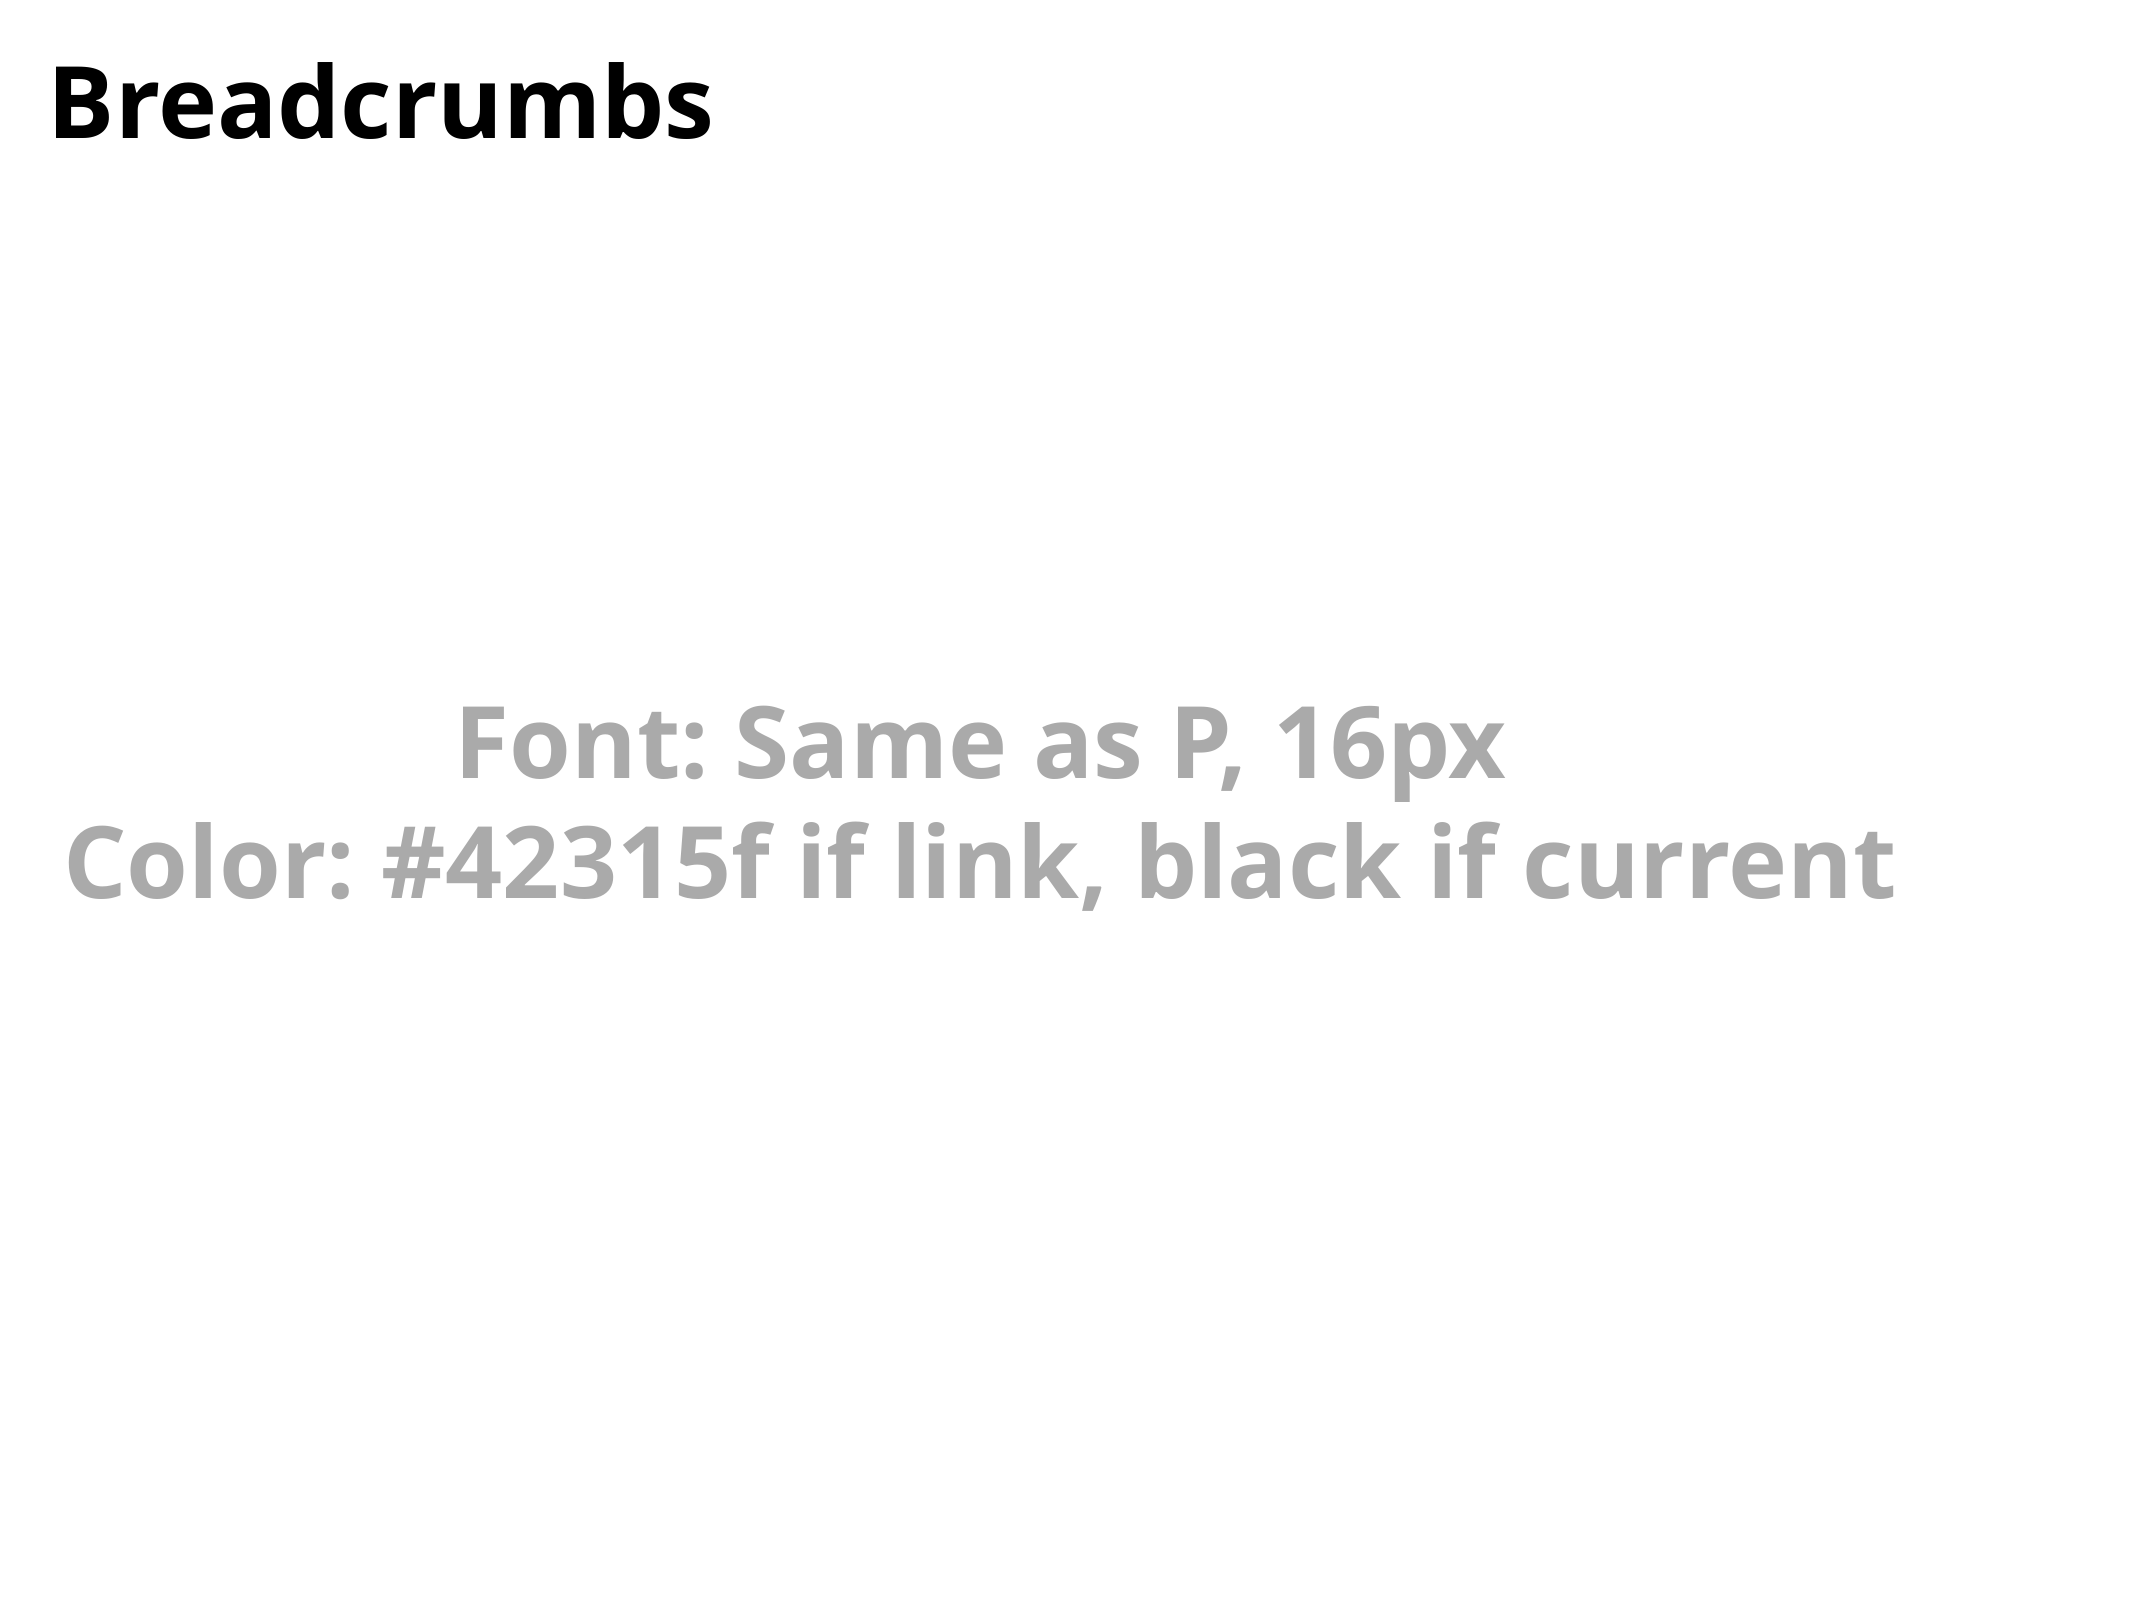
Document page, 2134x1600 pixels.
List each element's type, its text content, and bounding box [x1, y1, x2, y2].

title Breadcrumbs [39, 0, 1924, 220]
text_box Font: Same as P, 16px Color: #42315f if link, black if current [39, 679, 1923, 919]
